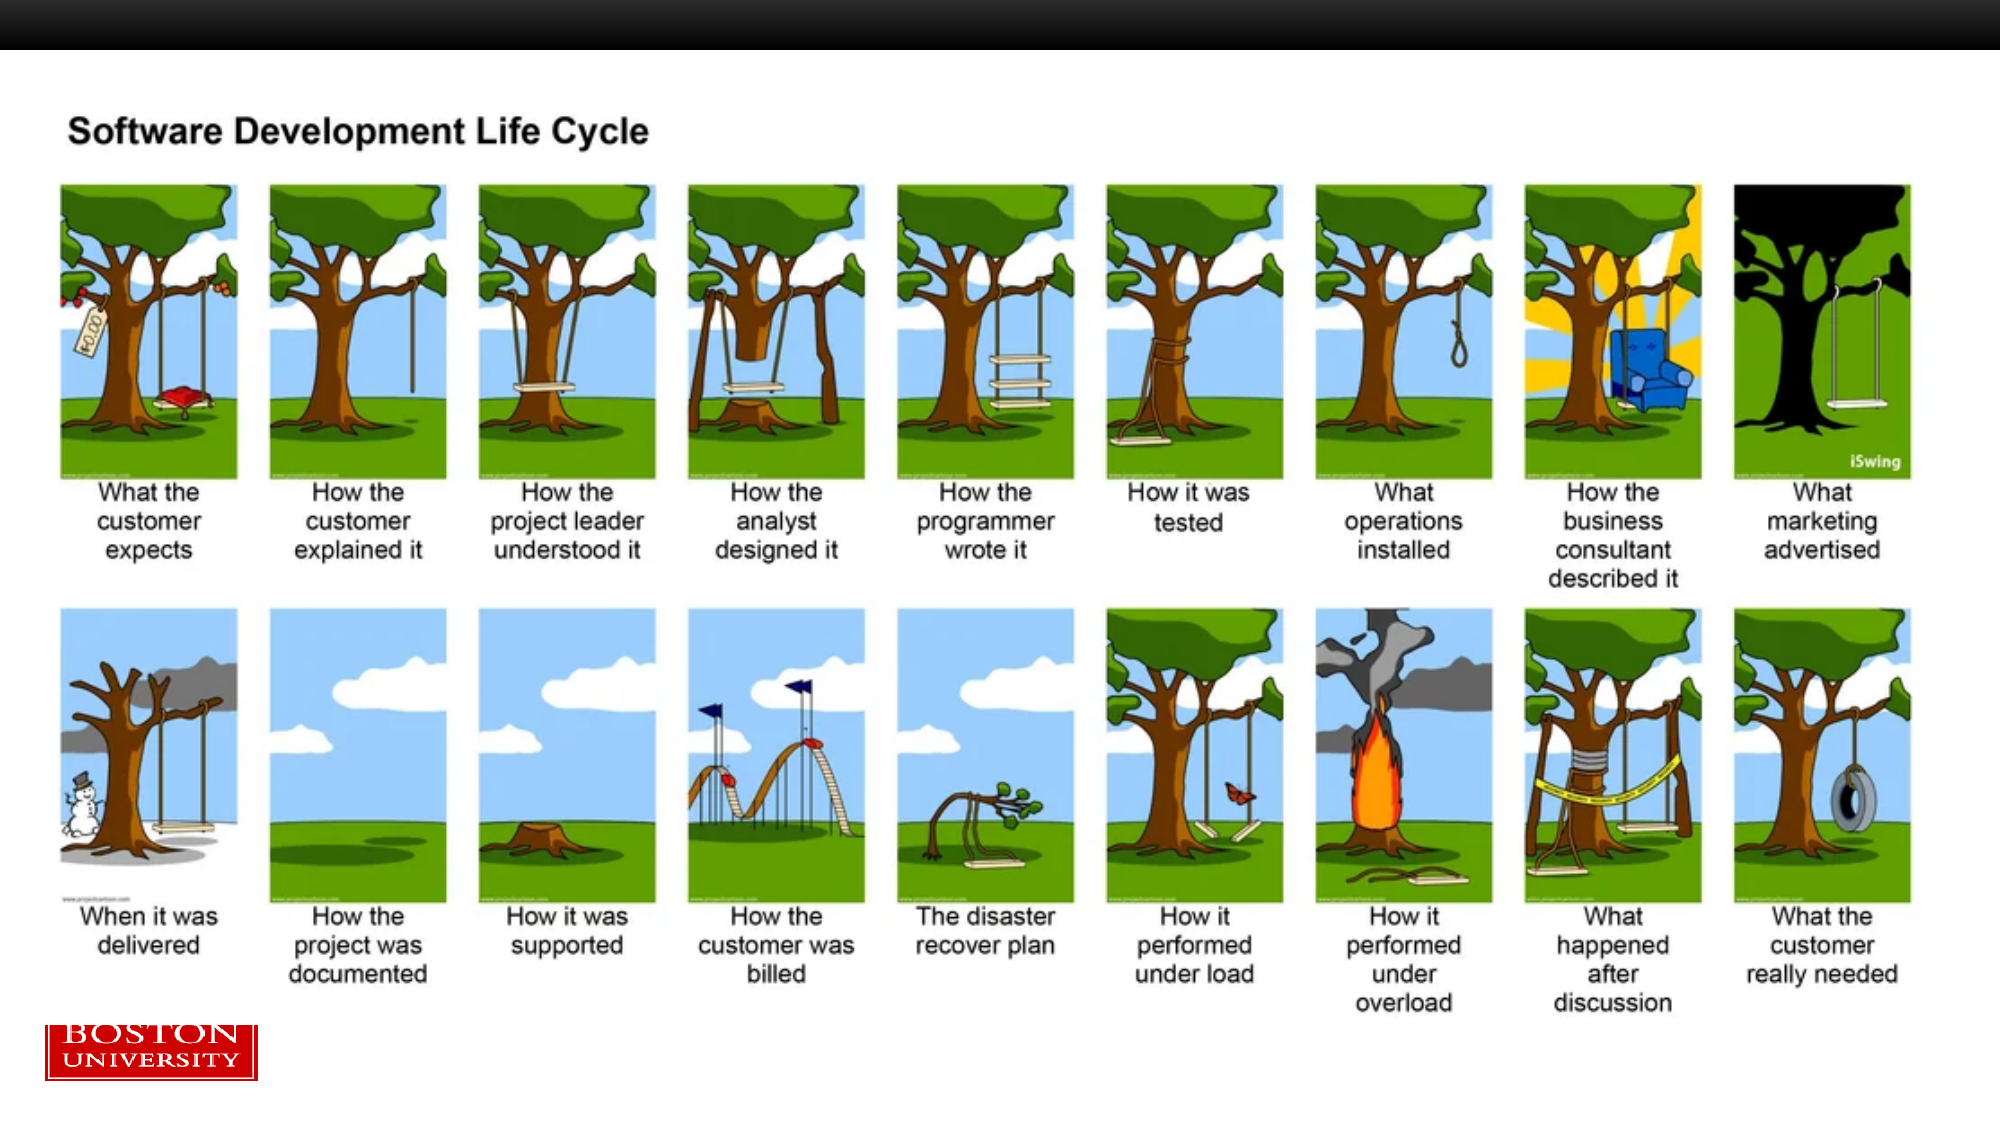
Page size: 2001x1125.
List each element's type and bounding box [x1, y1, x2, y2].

picture [30, 97, 1970, 1081]
